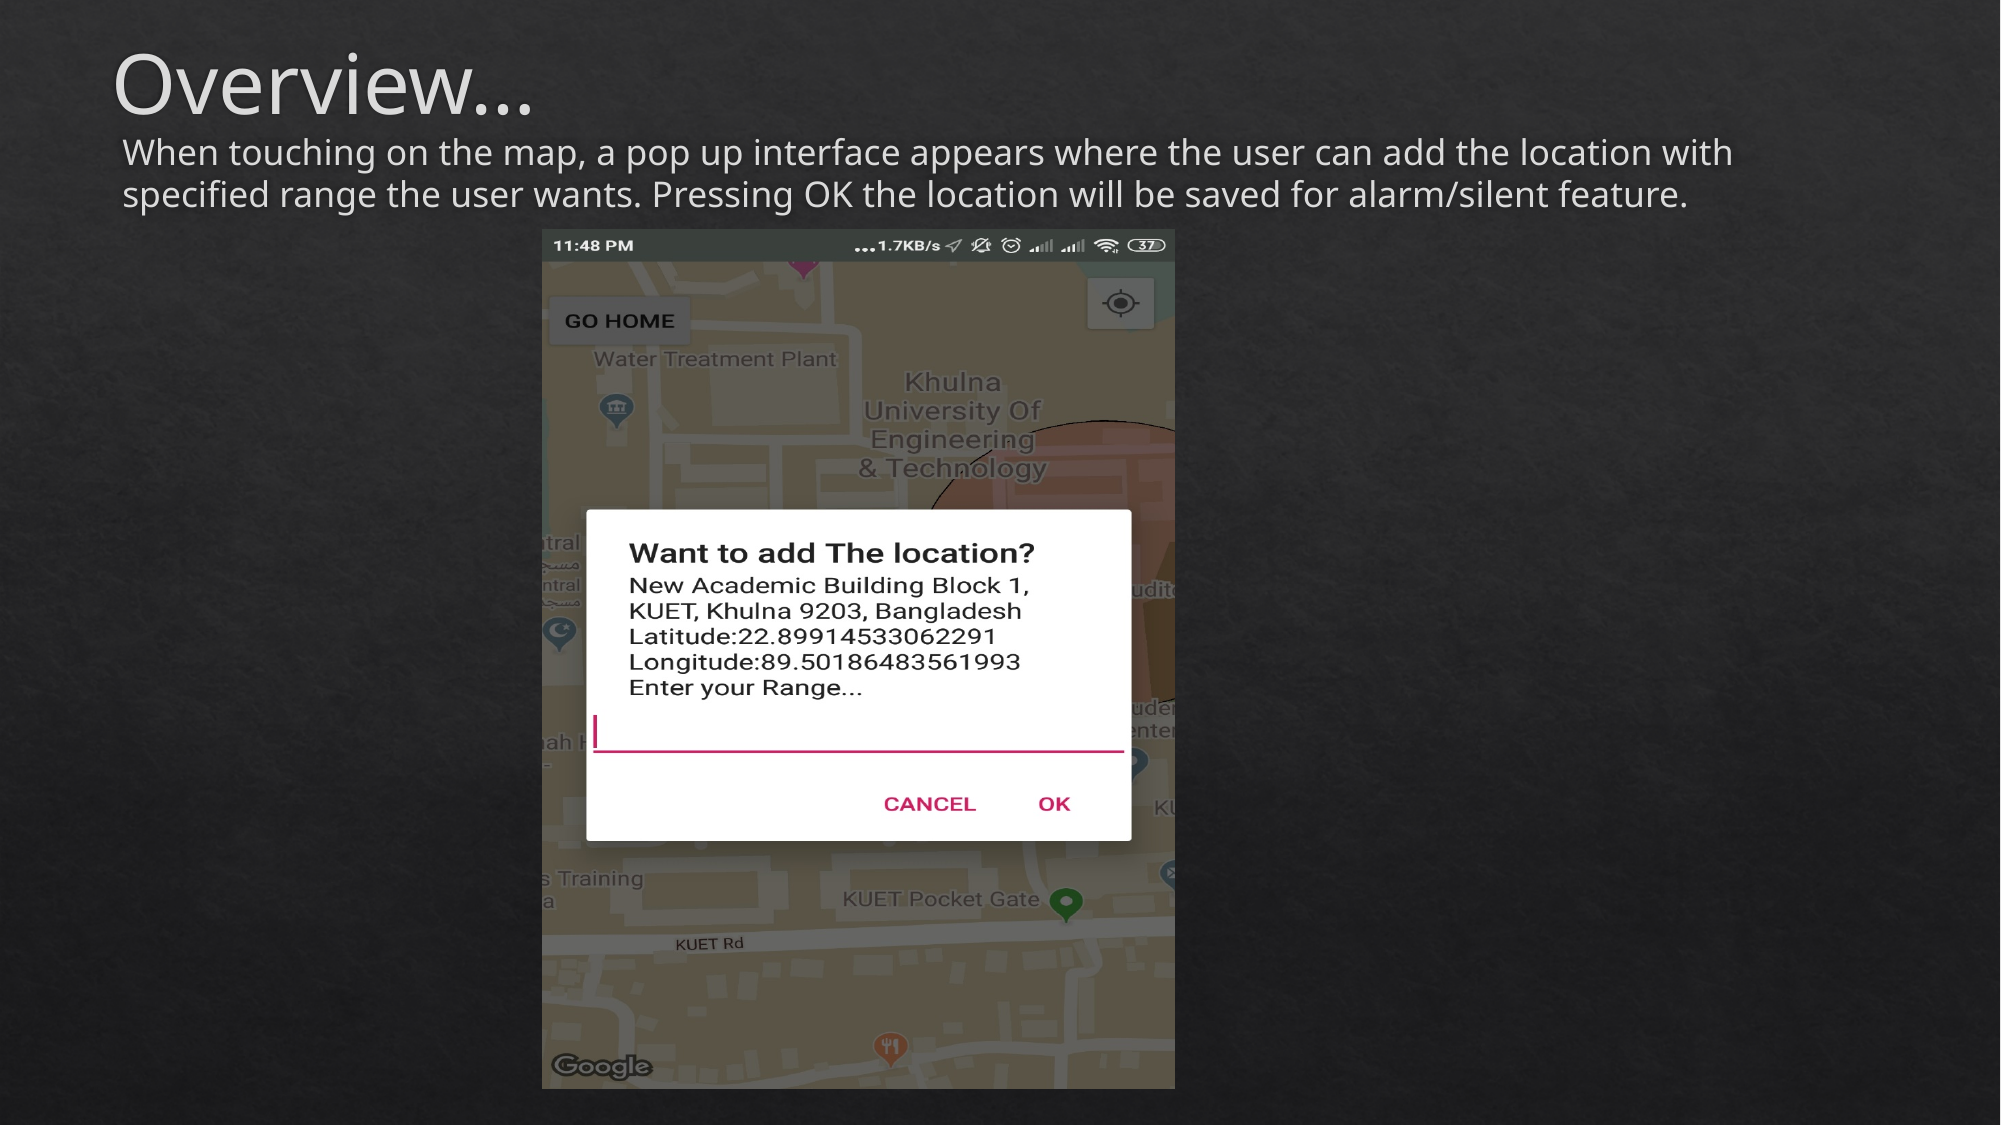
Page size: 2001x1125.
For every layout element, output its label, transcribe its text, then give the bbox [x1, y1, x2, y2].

picture [541, 228, 1176, 1089]
list When touching on the map, a pop up interface appears where the user can add the location with specified range the user wants. Pressing OK the location will be saved for alarm/silent feature. [101, 122, 1801, 260]
title Overview… [0, 0, 583, 164]
